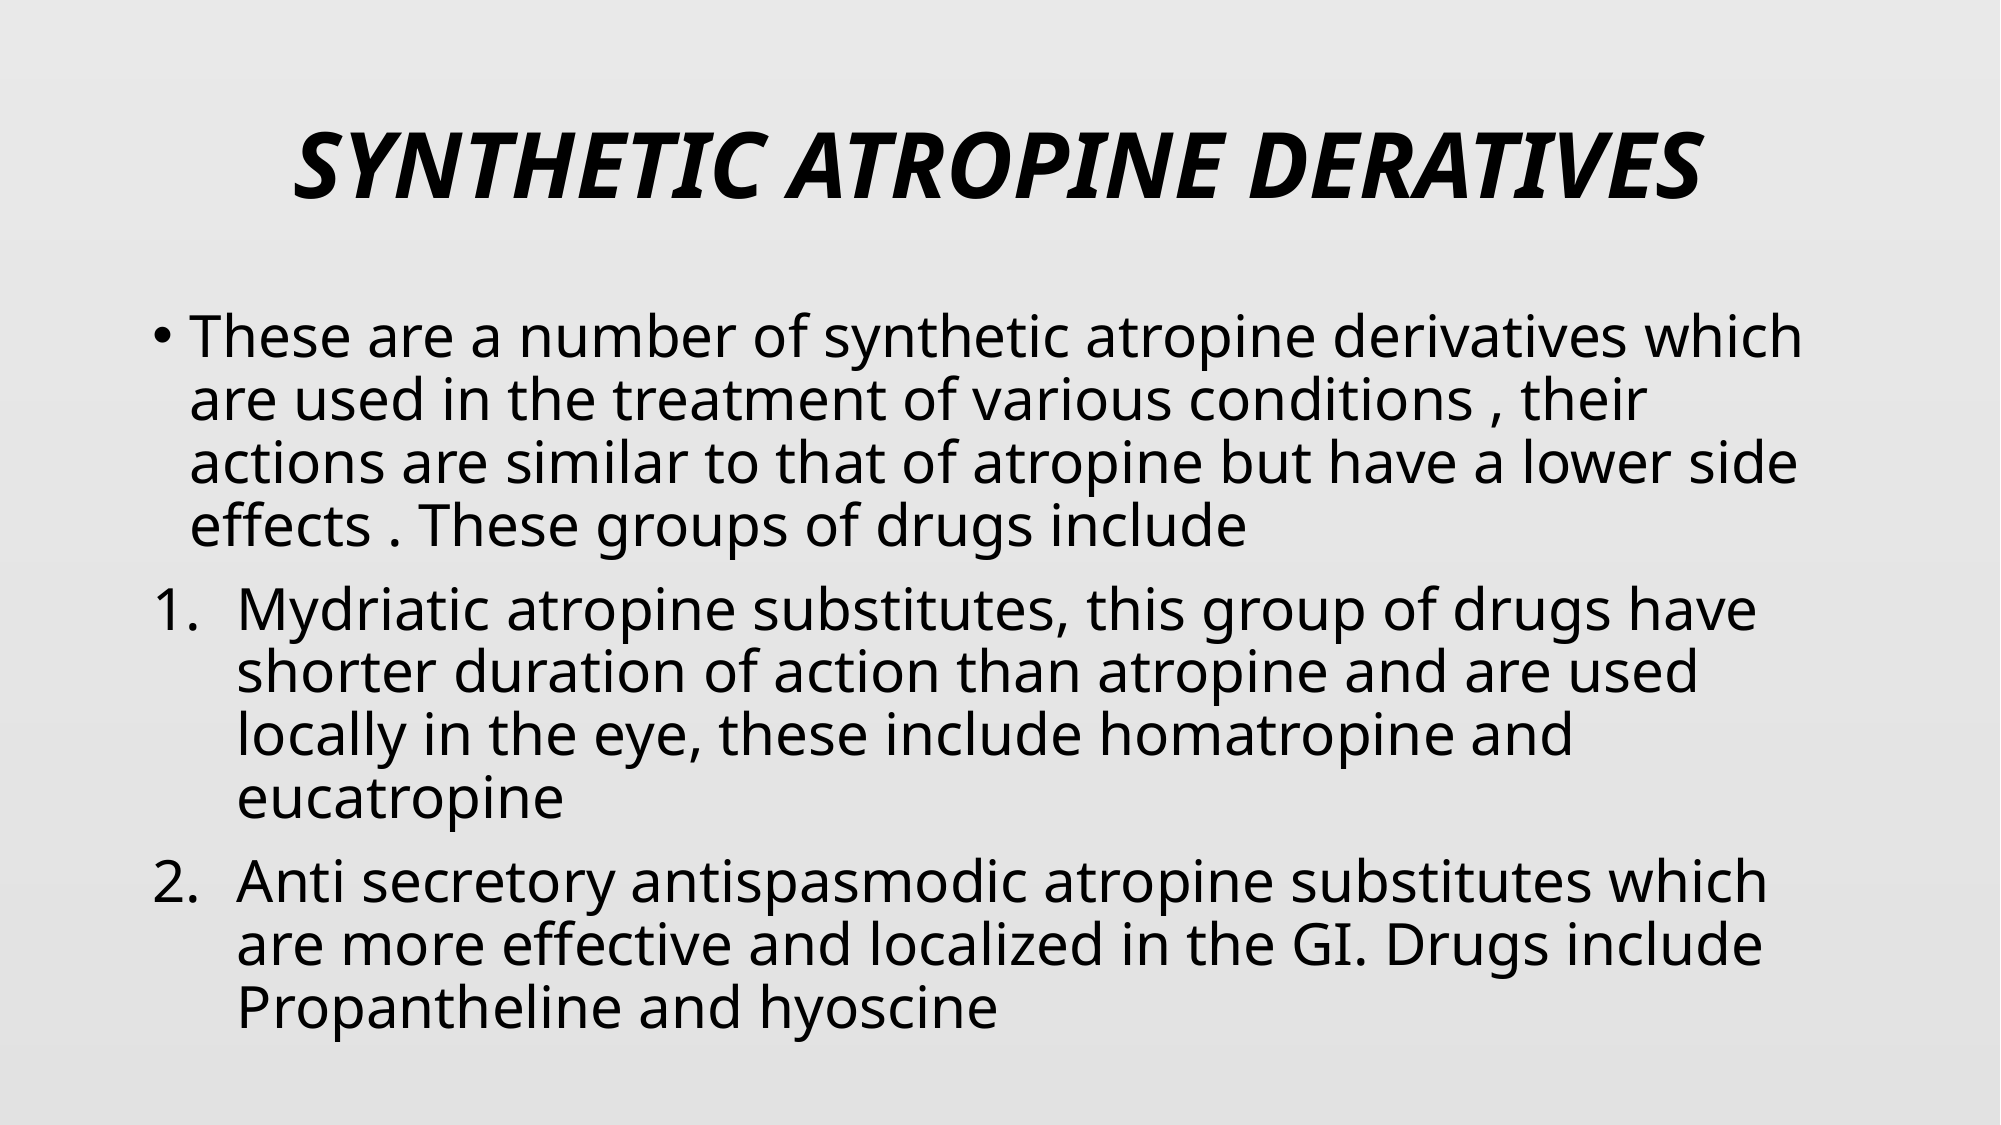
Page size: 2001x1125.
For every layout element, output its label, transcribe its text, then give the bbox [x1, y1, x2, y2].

title SYNTHETIC ATROPINE DERATIVES [137, 59, 1863, 278]
list These are a number of synthetic atropine derivatives which are used in the treatment of various conditions , their actions are similar to that of atropine but have a lower side effects . These groups of drugs include Mydriatic atropine substitutes, this group of drugs have shorter duration of action than atropine and are used locally in the eye, these include homatropine and eucatropine Anti secretory antispasmodic atropine substitutes which are more effective and localized in the GI. Drugs include Propantheline and hyoscine [137, 299, 1863, 1014]
